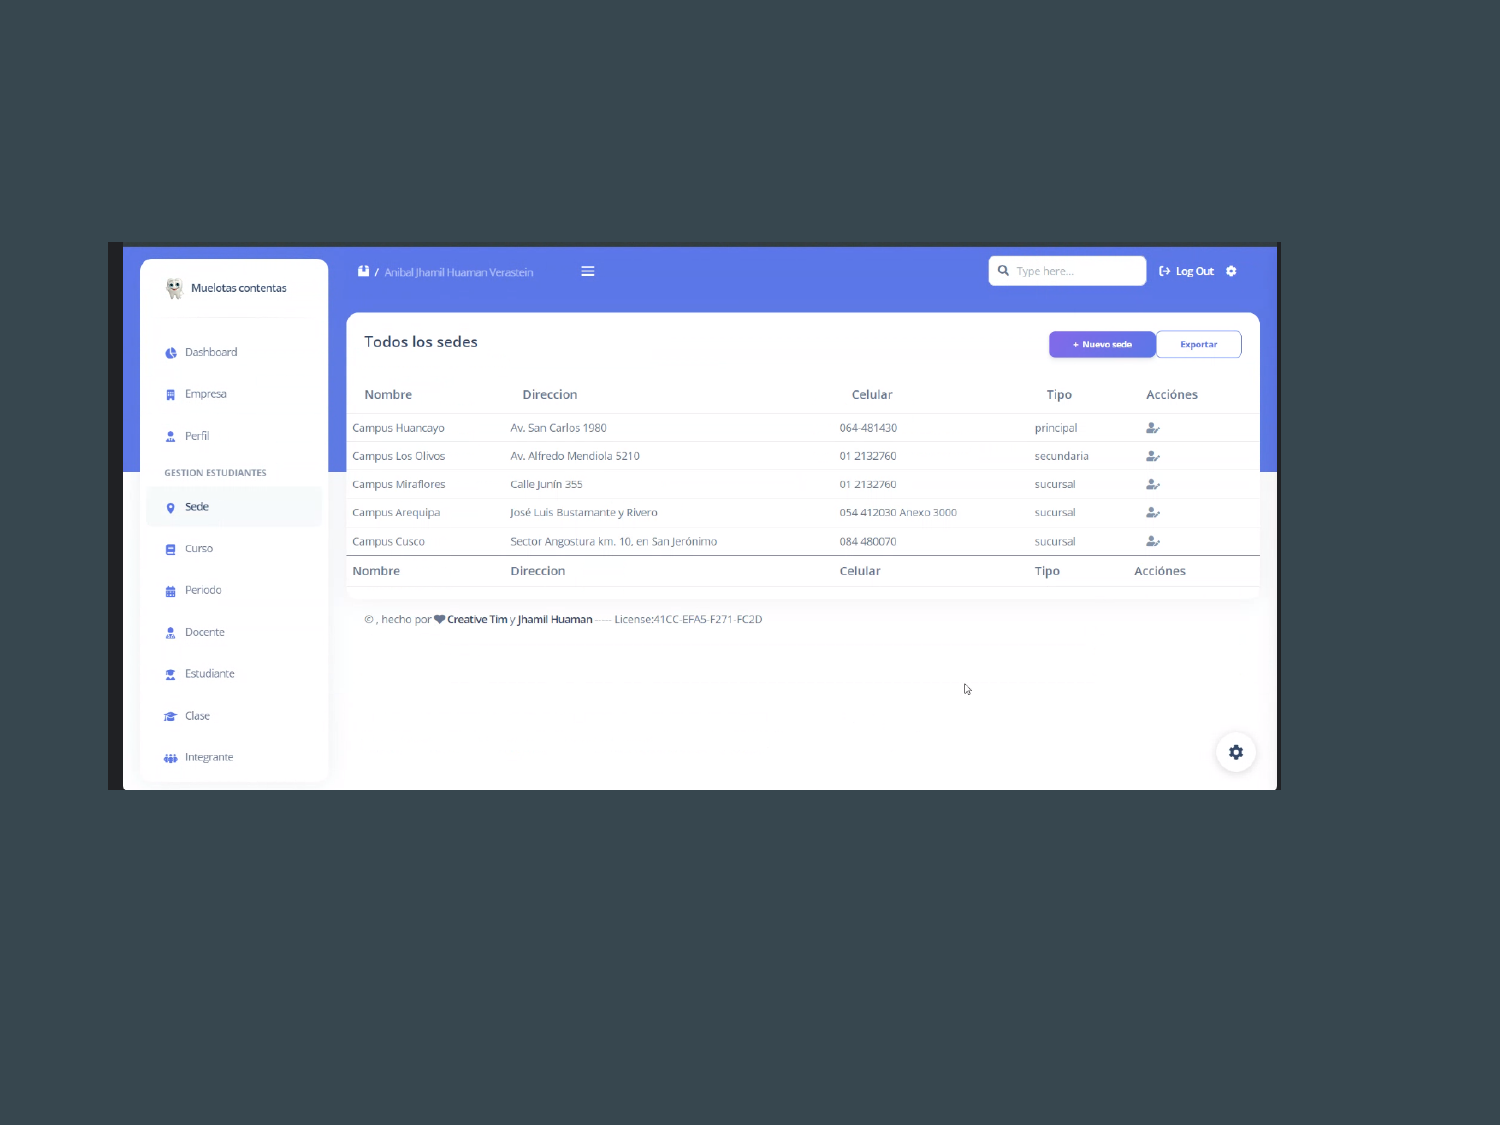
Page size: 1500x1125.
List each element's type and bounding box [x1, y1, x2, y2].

picture [108, 242, 1281, 790]
